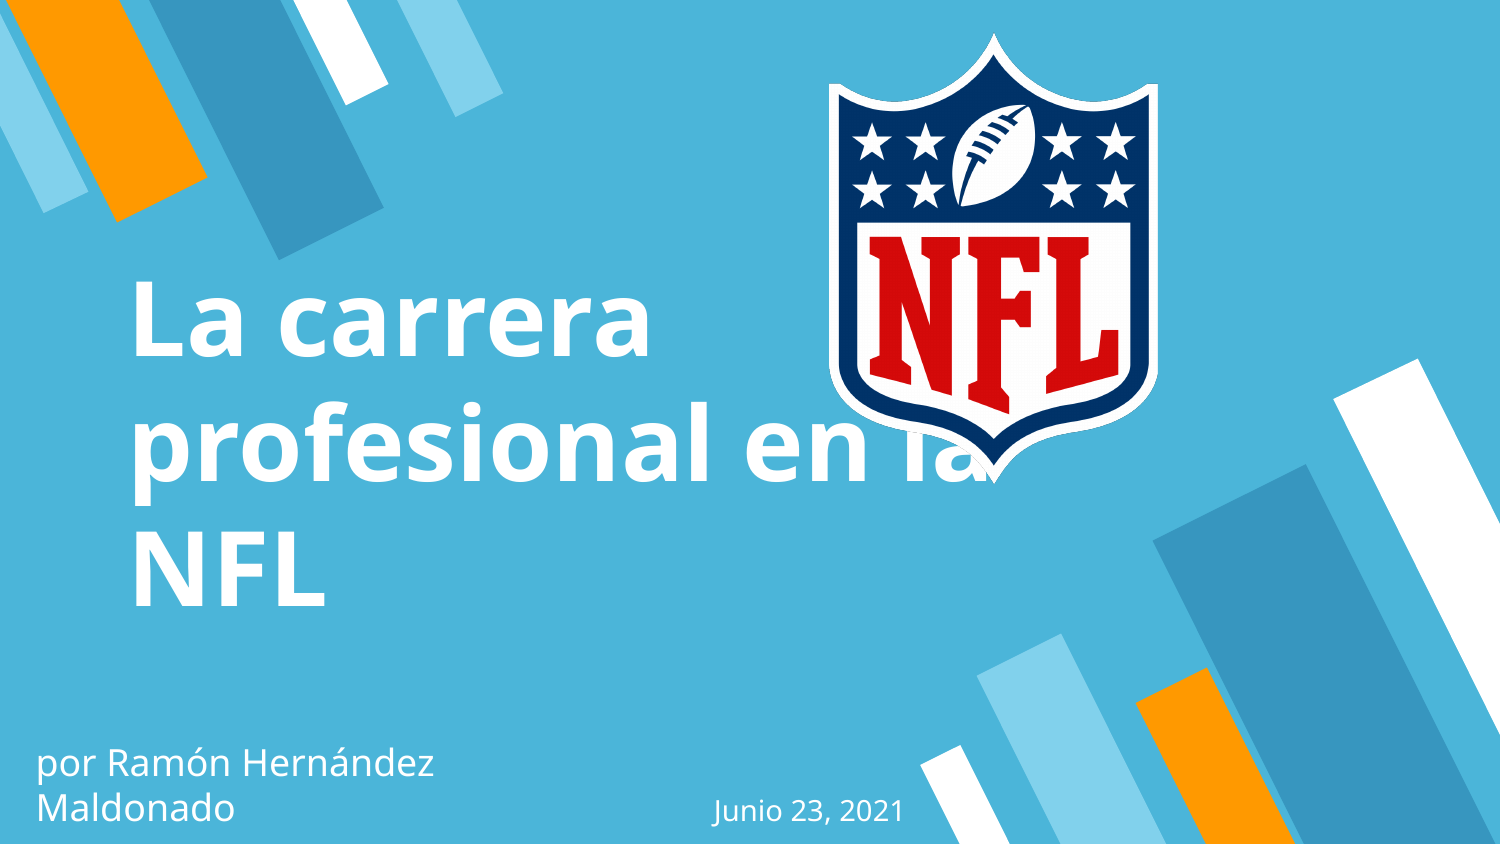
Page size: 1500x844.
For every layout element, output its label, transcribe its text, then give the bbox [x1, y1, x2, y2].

text_box por Ramón Hernández Maldonado [20, 774, 517, 844]
text_box Junio 23, 2021 [676, 772, 922, 843]
title La carrera profesional en la NFL [112, 339, 1043, 642]
picture [829, 31, 1159, 484]
